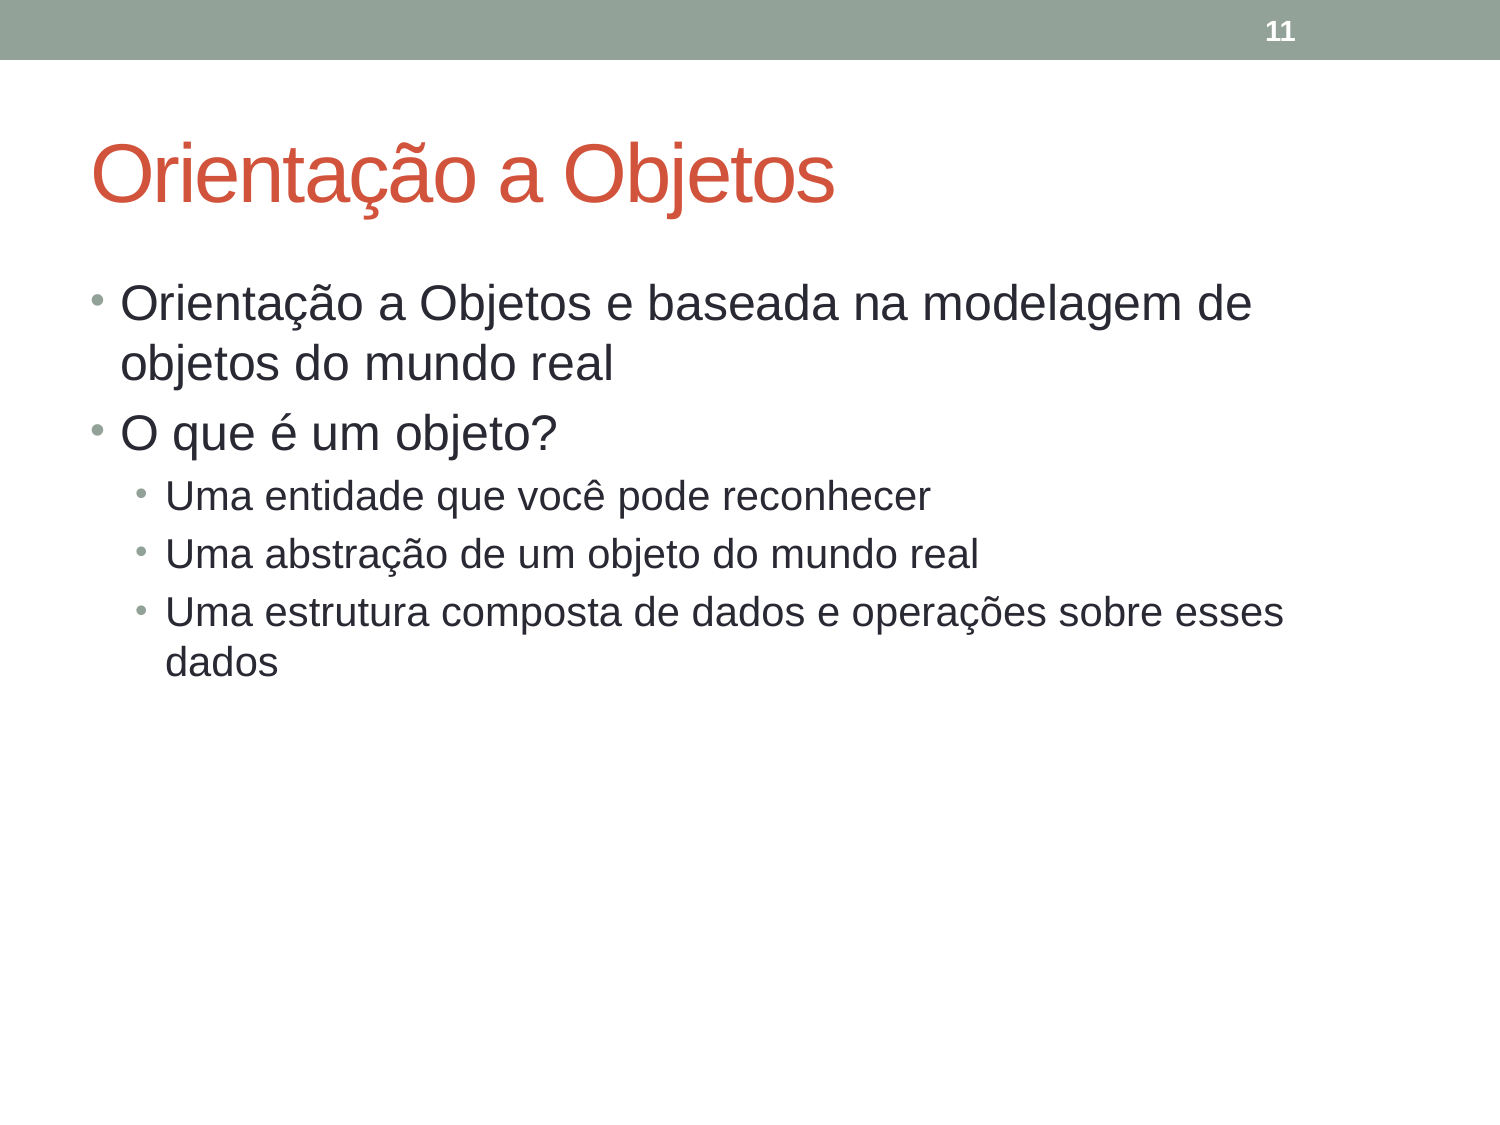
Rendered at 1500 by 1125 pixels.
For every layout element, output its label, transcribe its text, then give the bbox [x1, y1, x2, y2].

slide_number 11 [1250, 3, 1425, 57]
title Orientação a Objetos [75, 87, 1425, 250]
list Orientação a Objetos e baseada na modelagem de objetos do mundo real O que é um objeto? Uma entidade que você pode reconhecer Uma abstração de um objeto do mundo real Uma estrutura composta de dados e operações sobre esses dados [75, 262, 1425, 1063]
